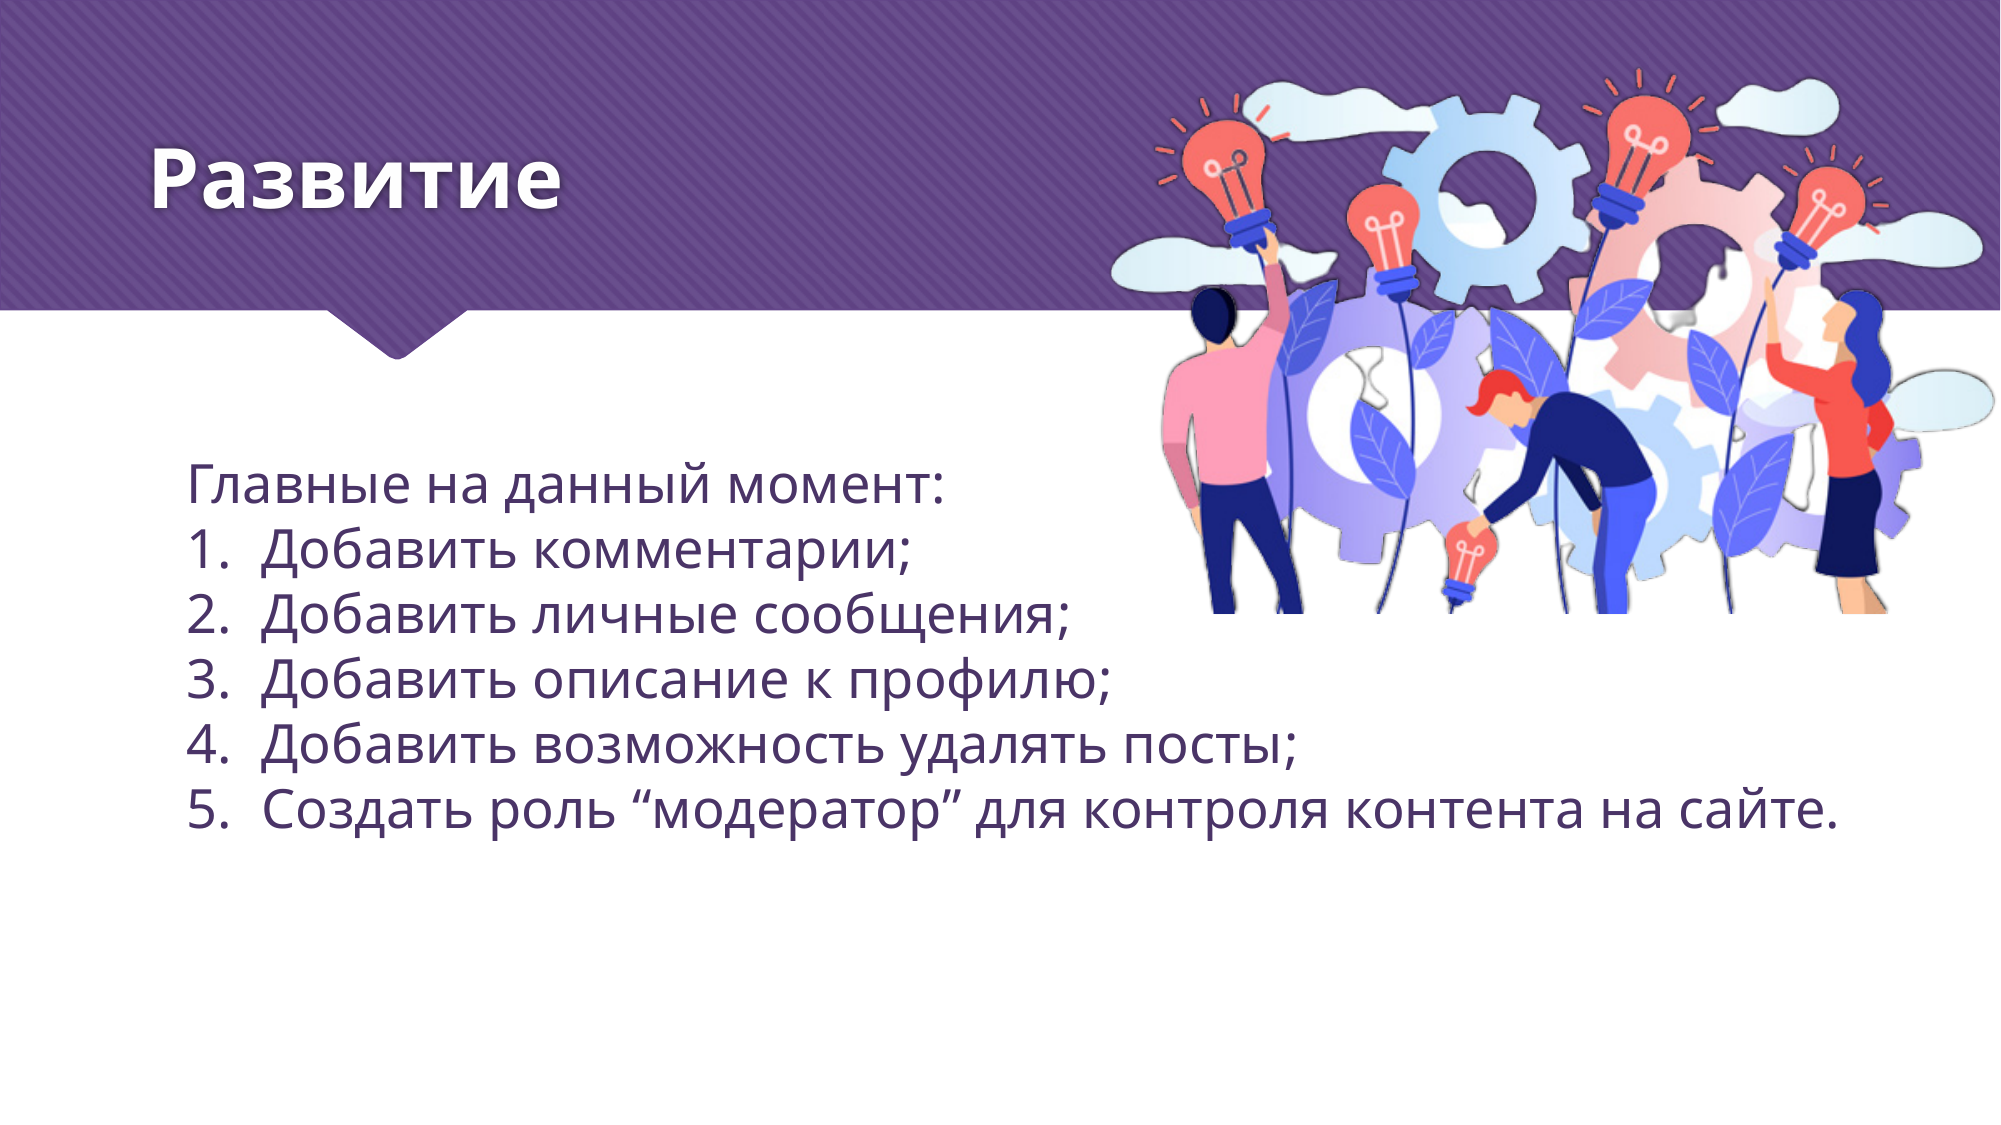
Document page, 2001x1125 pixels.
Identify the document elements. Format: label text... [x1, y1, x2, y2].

picture [1060, 58, 2000, 614]
title Развитие [132, 73, 1058, 233]
text_box Главные на данный момент: Добавить комментарии; Добавить личные сообщения; Добавить описание к профилю; Добавить возможность удалять посты; Создать роль “модератор” для контроля контента на сайте. [171, 442, 1856, 912]
